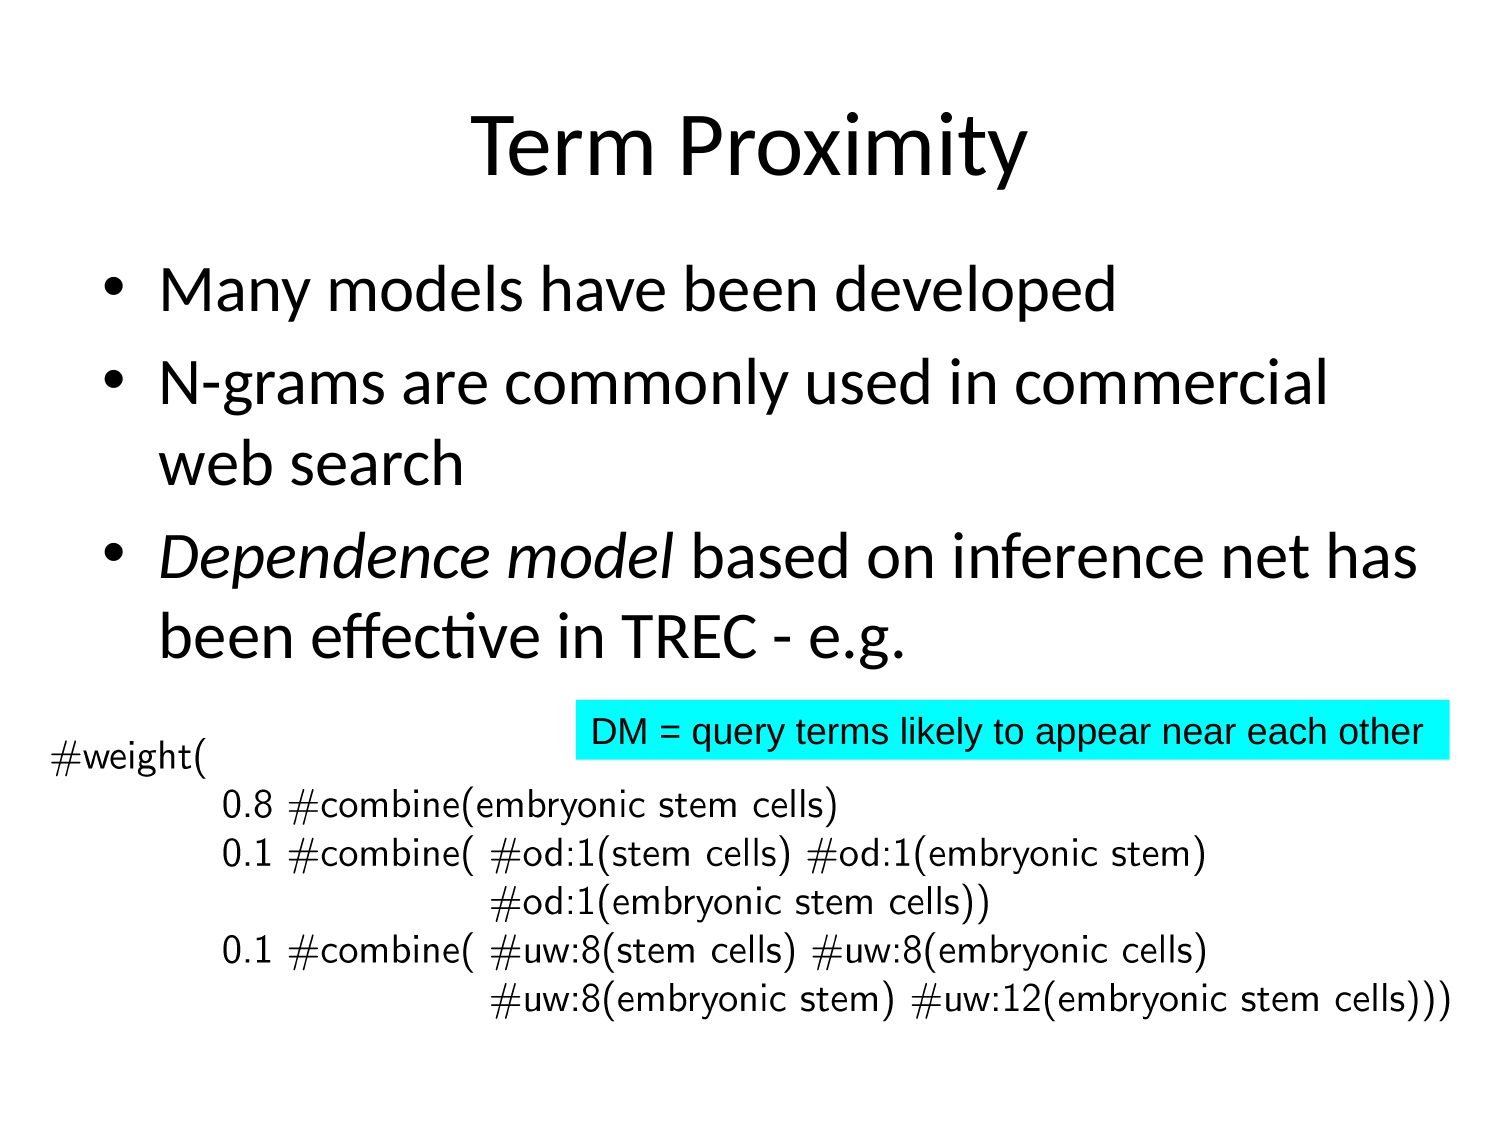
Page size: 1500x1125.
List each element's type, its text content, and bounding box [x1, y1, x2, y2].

list Many models have been developed N-grams are commonly used in commercial web search Dependence model based on inference net has been effective in TREC - e.g. [87, 237, 1438, 735]
picture [49, 737, 1453, 1026]
text_box DM = query terms likely to appear near each other [575, 699, 1450, 736]
title Term Proximity [74, 44, 1426, 233]
